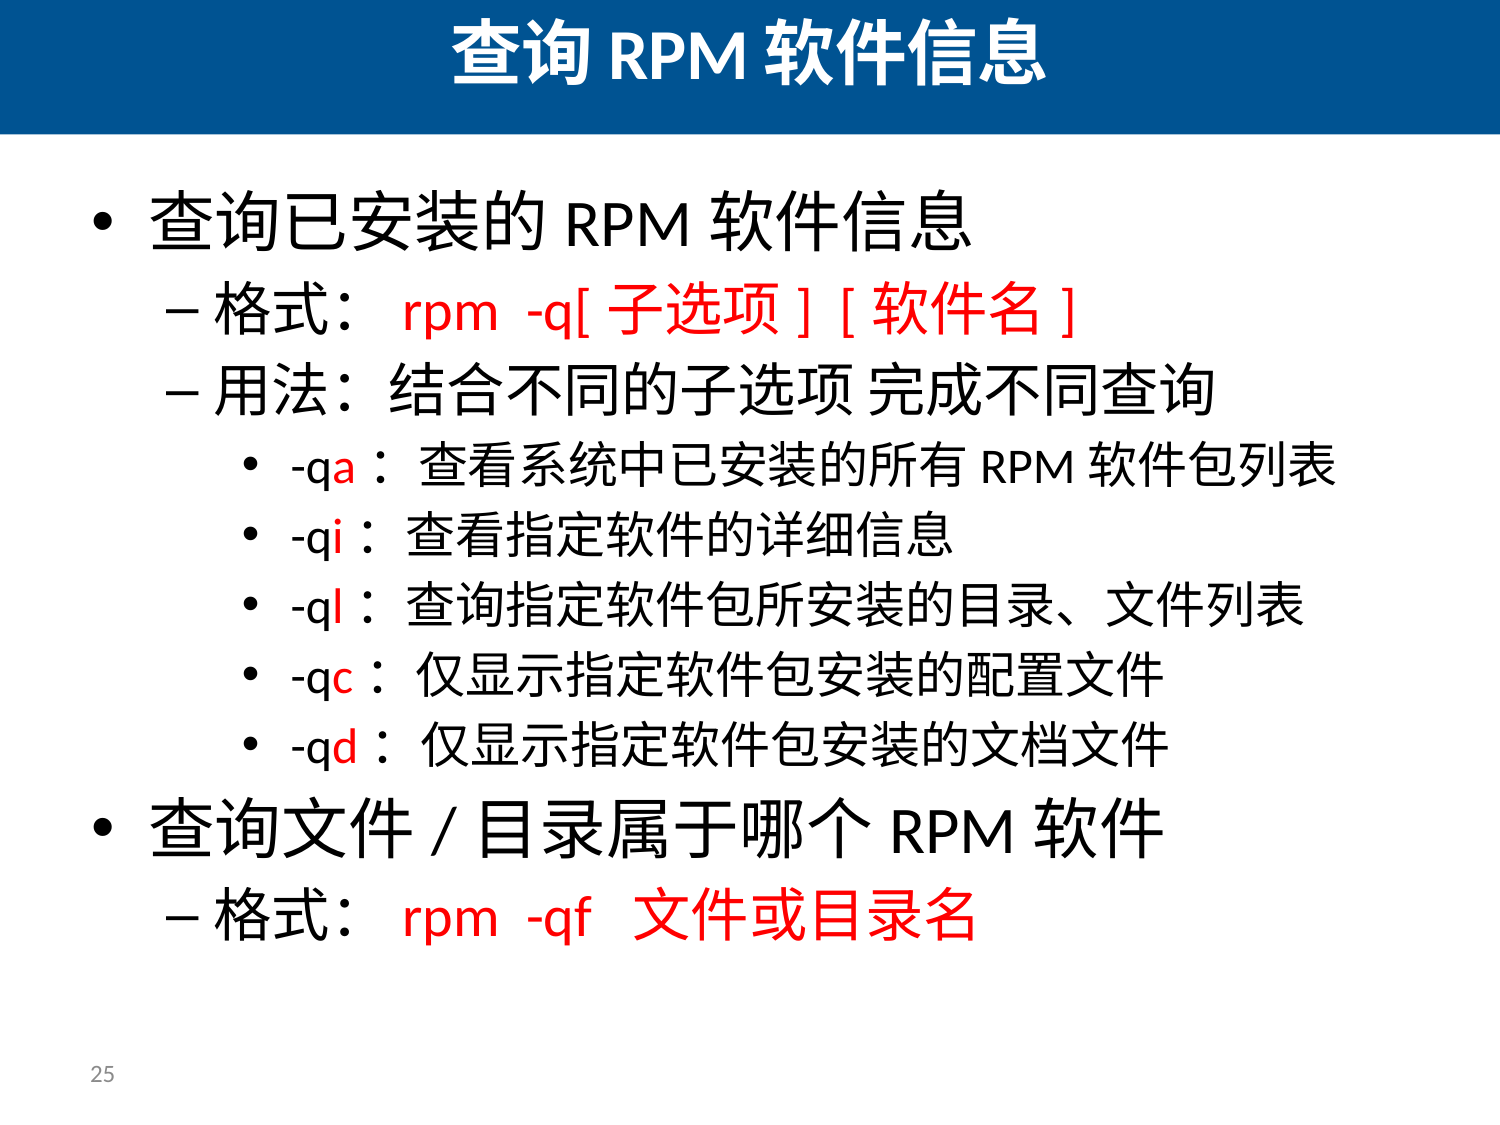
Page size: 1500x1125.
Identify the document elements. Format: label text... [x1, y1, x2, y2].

list 查询已安装的RPM软件信息 格式：rpm -q[子选项] [软件名] 用法：结合不同的子选项 完成不同查询 -qa：查看系统中已安装的所有RPM软件包列表 -qi：查看指定软件的详细信息 -ql：查询指定软件包所安装的目录、文件列表 -qc：仅显示指定软件包安装的配置文件 -qd：仅显示指定软件包安装的文档文件 查询文件/目录属于哪个RPM软件 格式：rpm -qf 文件或目录名 [76, 172, 1427, 1024]
title 查询RPM软件信息 [75, 0, 1425, 102]
slide_number 25 [75, 1042, 425, 1103]
